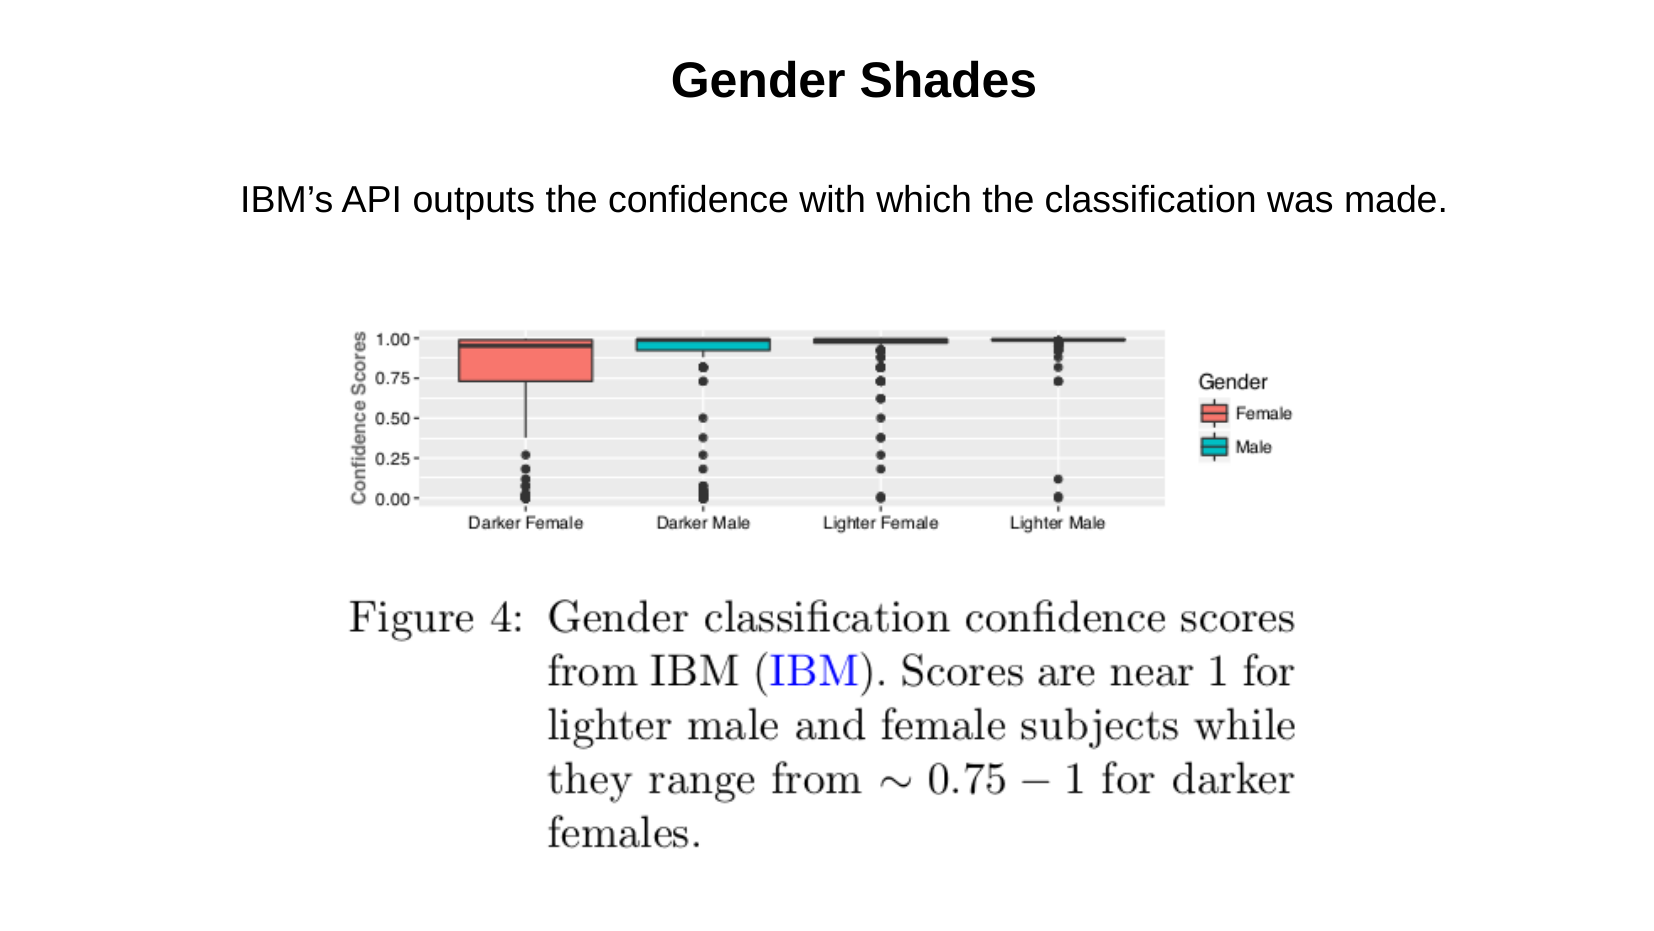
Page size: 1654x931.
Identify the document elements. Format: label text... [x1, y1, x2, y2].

picture [305, 290, 1310, 918]
text_box Gender Shades [656, 40, 1069, 116]
text_box IBM’s API outputs the confidence with which the classification was made. [225, 167, 1485, 227]
